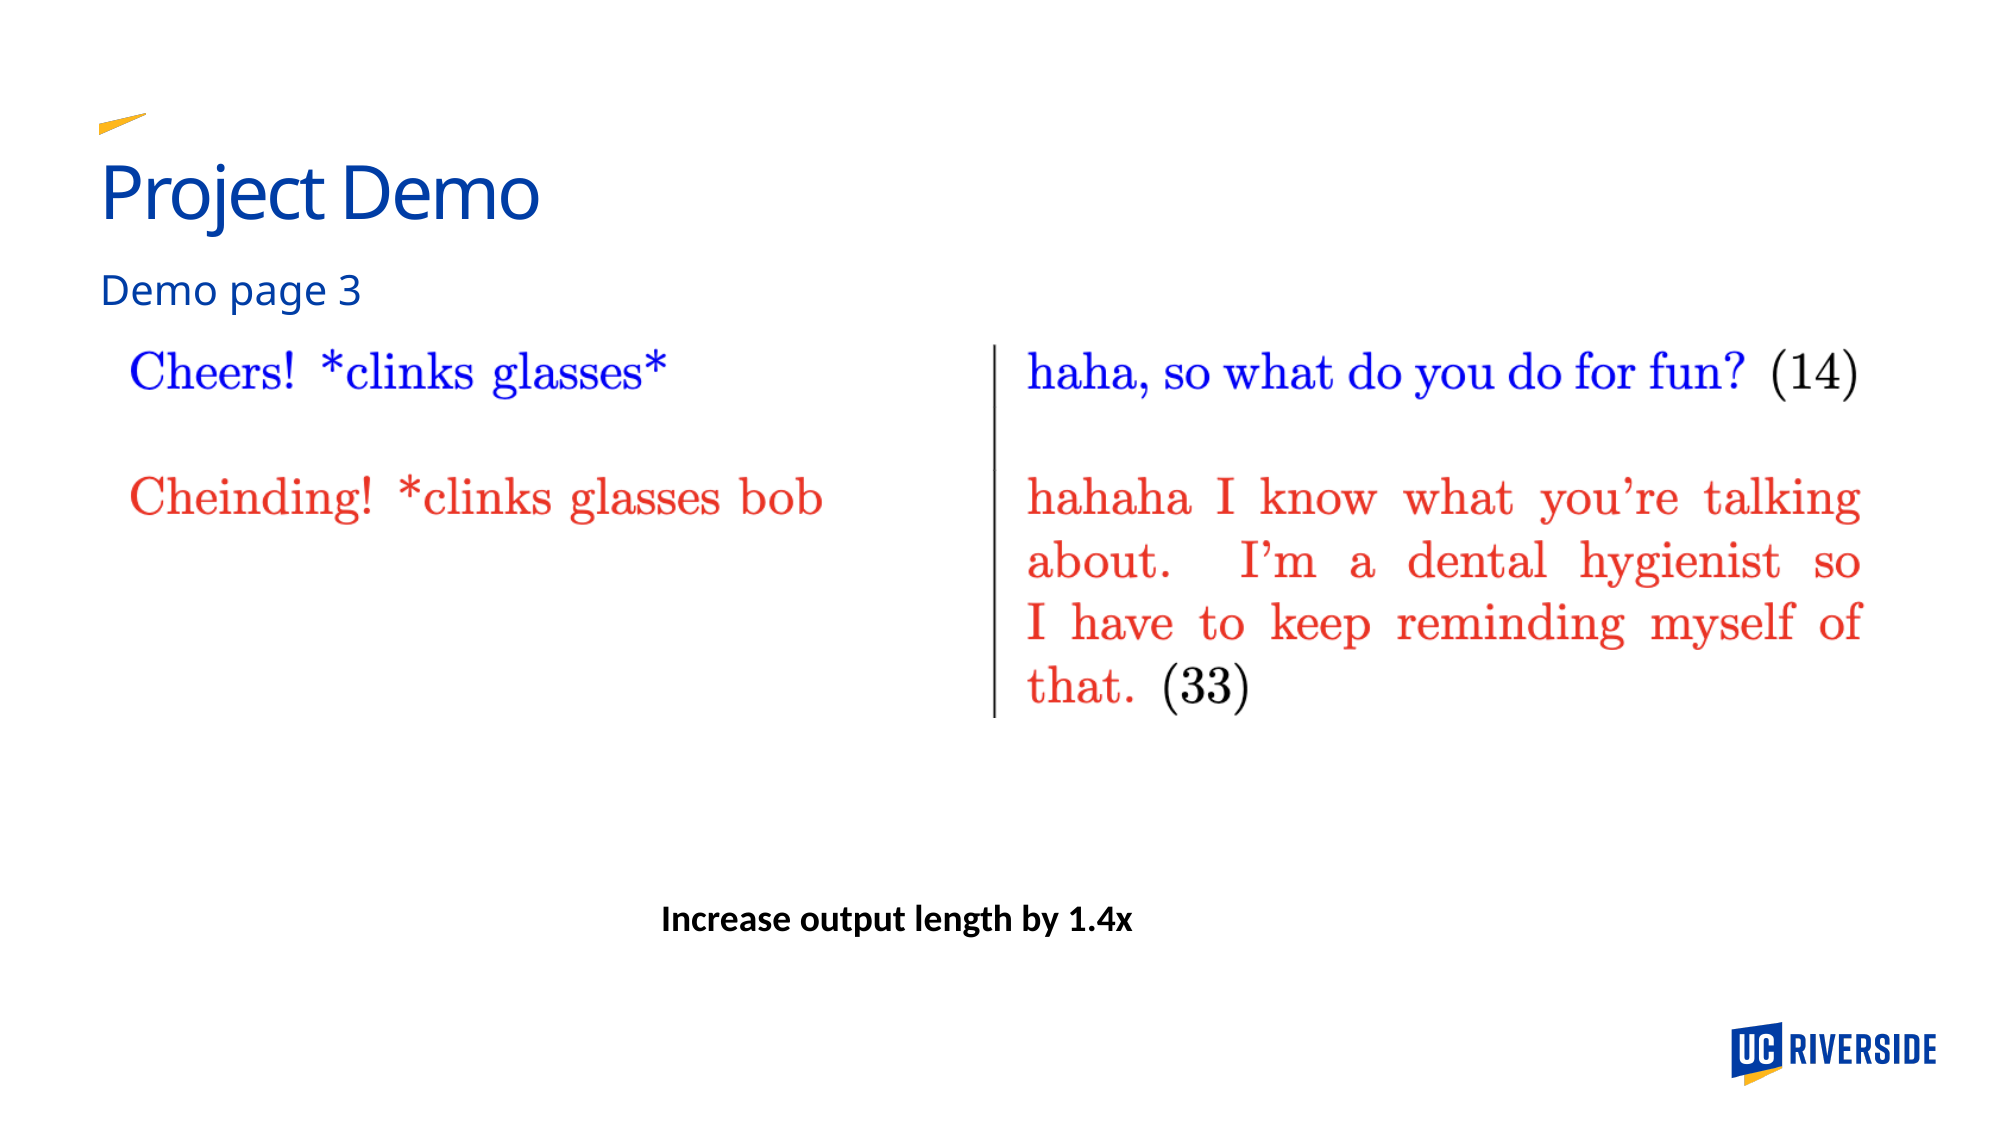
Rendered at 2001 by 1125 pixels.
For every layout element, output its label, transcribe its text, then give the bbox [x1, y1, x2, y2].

text_box Project Demo [99, 144, 1588, 235]
picture [99, 341, 1899, 718]
text_box Demo page 3 [99, 263, 1588, 314]
picture [1731, 1022, 1936, 1086]
text_box Increase output length by 1.4x [646, 886, 1197, 946]
picture [99, 112, 147, 135]
